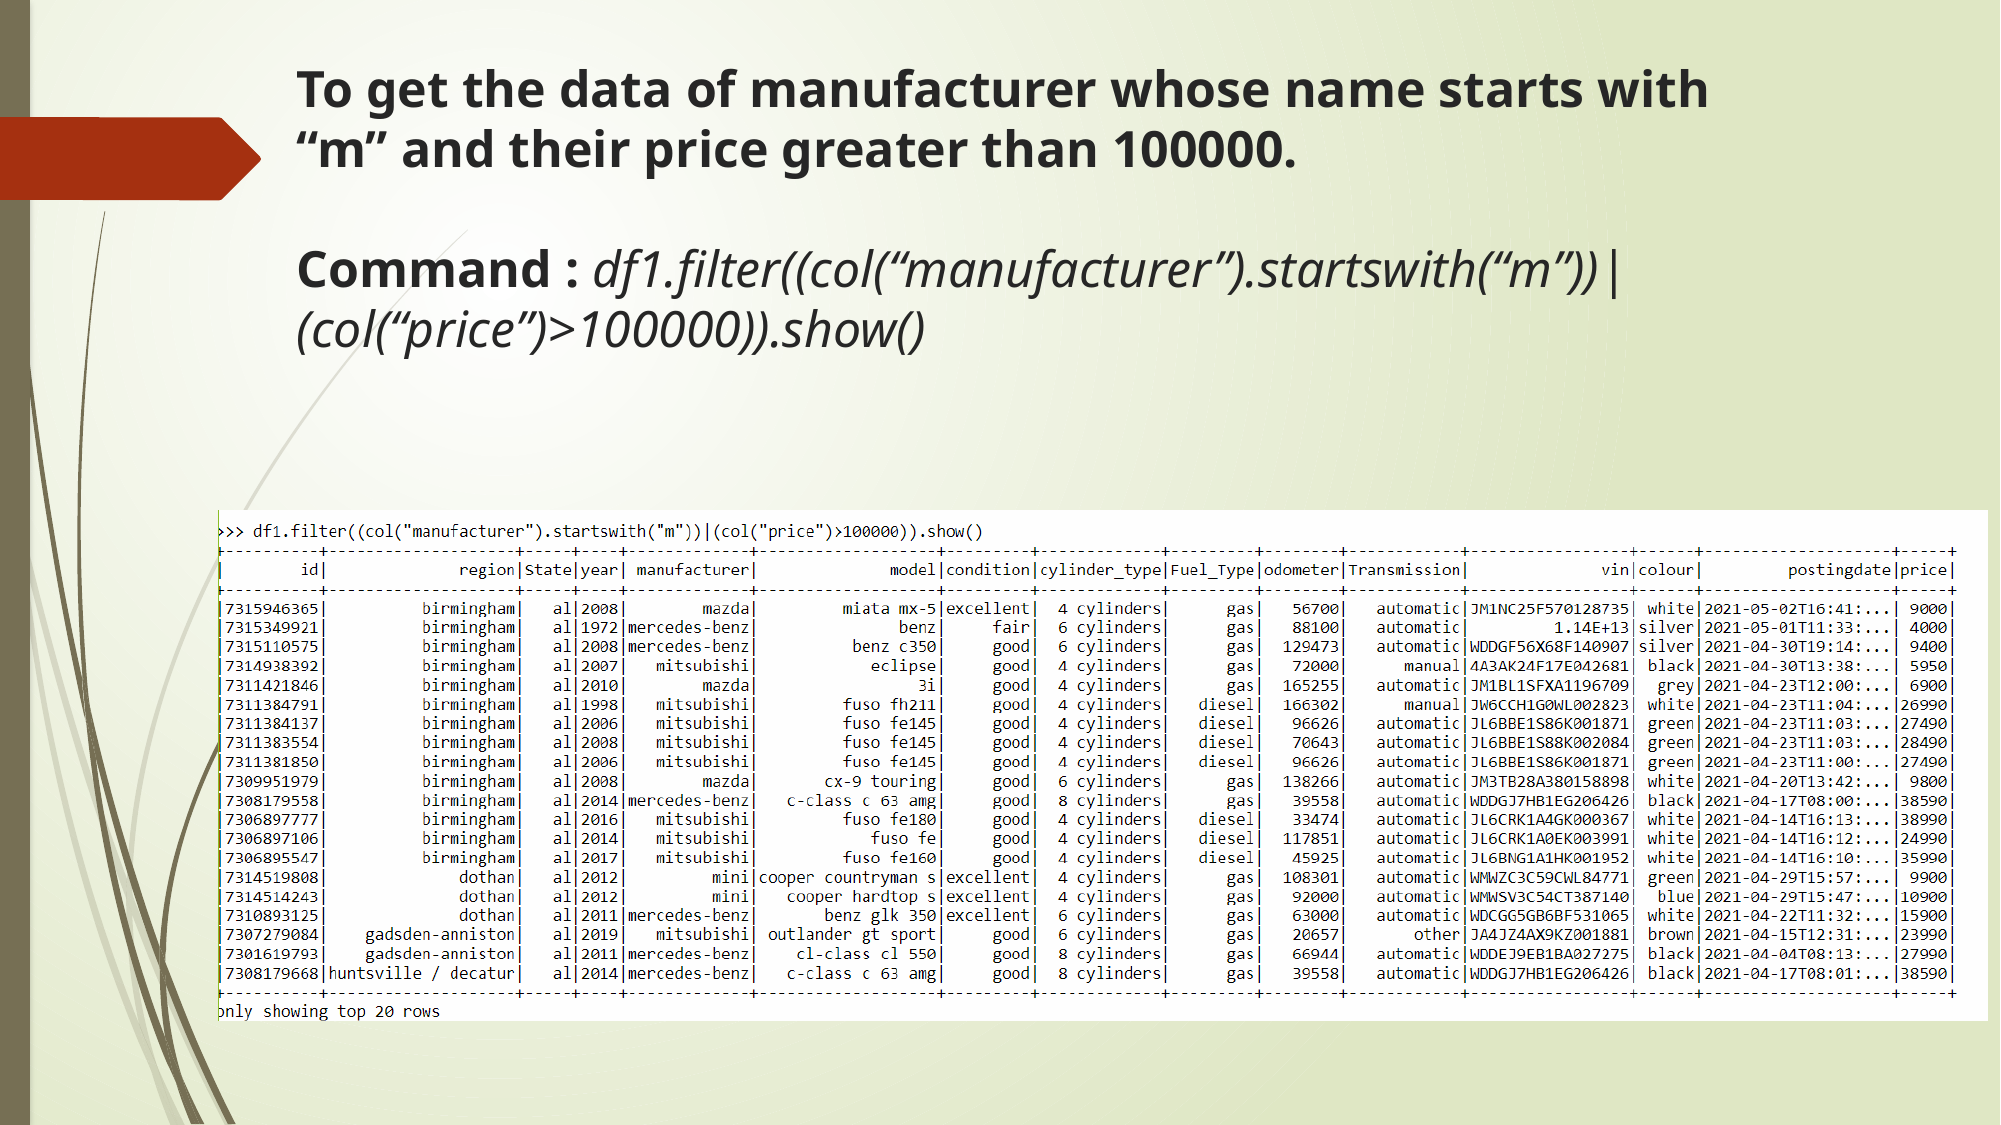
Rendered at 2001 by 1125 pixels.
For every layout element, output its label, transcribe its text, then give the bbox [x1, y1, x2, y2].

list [218, 510, 1989, 1021]
title To get the data of manufacturer whose name starts with “m” and their price greater than 100000. Command : df1.filter((col(“manufacturer”).startswith(“m”))|(col(“price”)>100000)).show() [281, 50, 1766, 409]
